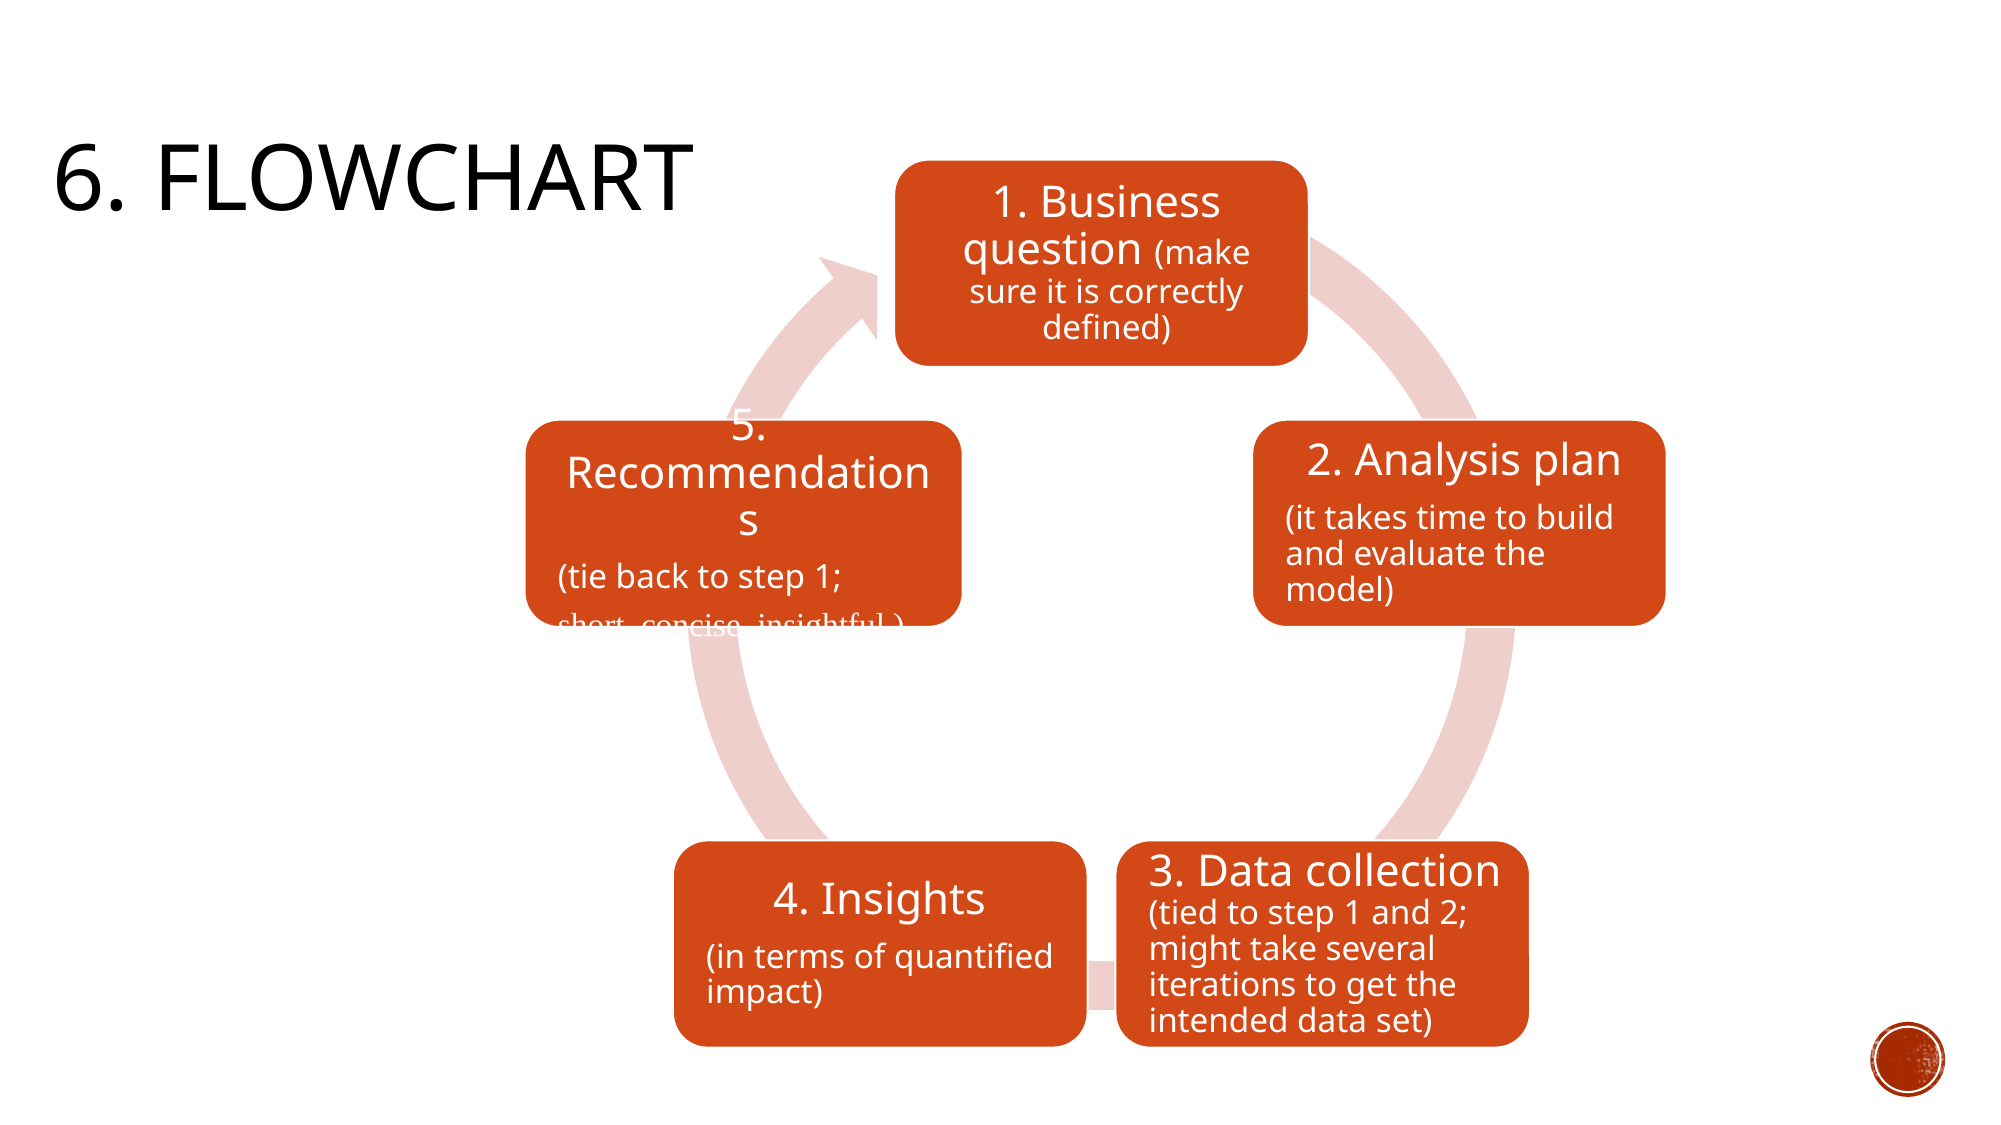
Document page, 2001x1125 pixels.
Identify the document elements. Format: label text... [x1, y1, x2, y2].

title 6. Flowchart [37, 48, 1688, 313]
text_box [430, 160, 1759, 1044]
